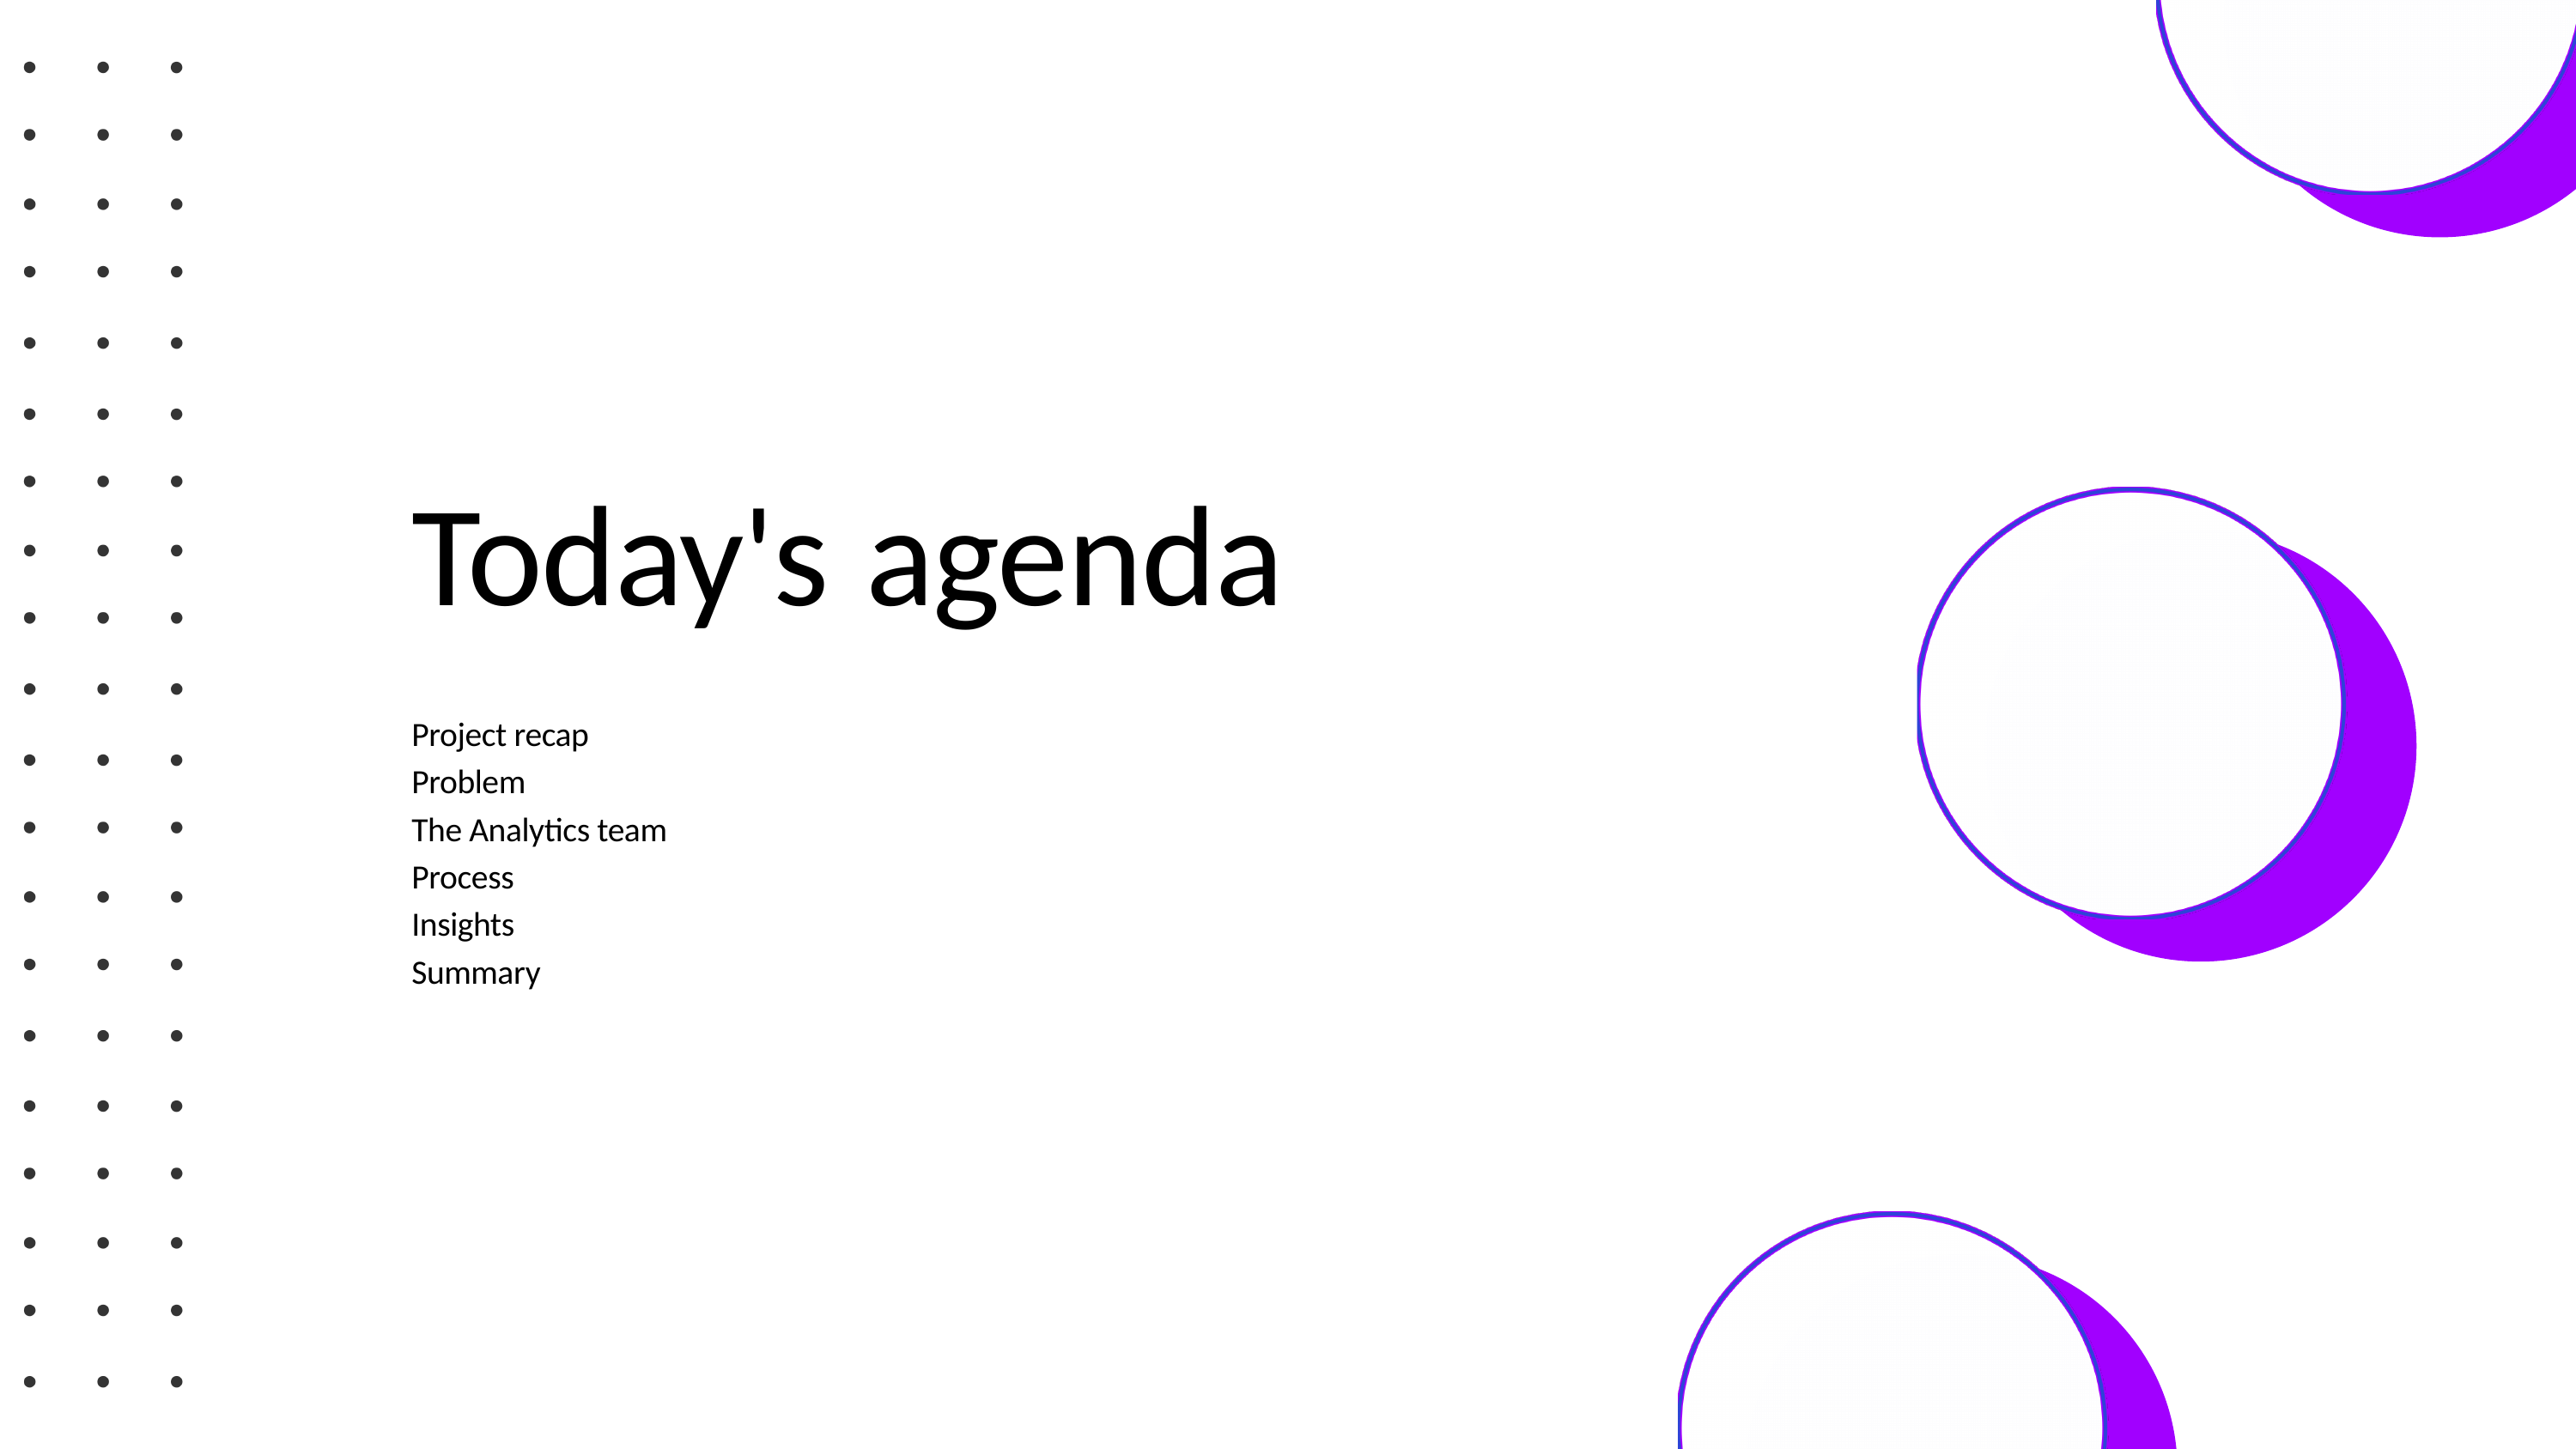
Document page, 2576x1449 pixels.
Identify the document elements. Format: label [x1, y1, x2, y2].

text_box [411, 462, 1634, 993]
text_box [1917, 487, 2417, 962]
text_box [1677, 1210, 2178, 1449]
text_box [0, 57, 187, 1392]
text_box [2155, 0, 2576, 238]
